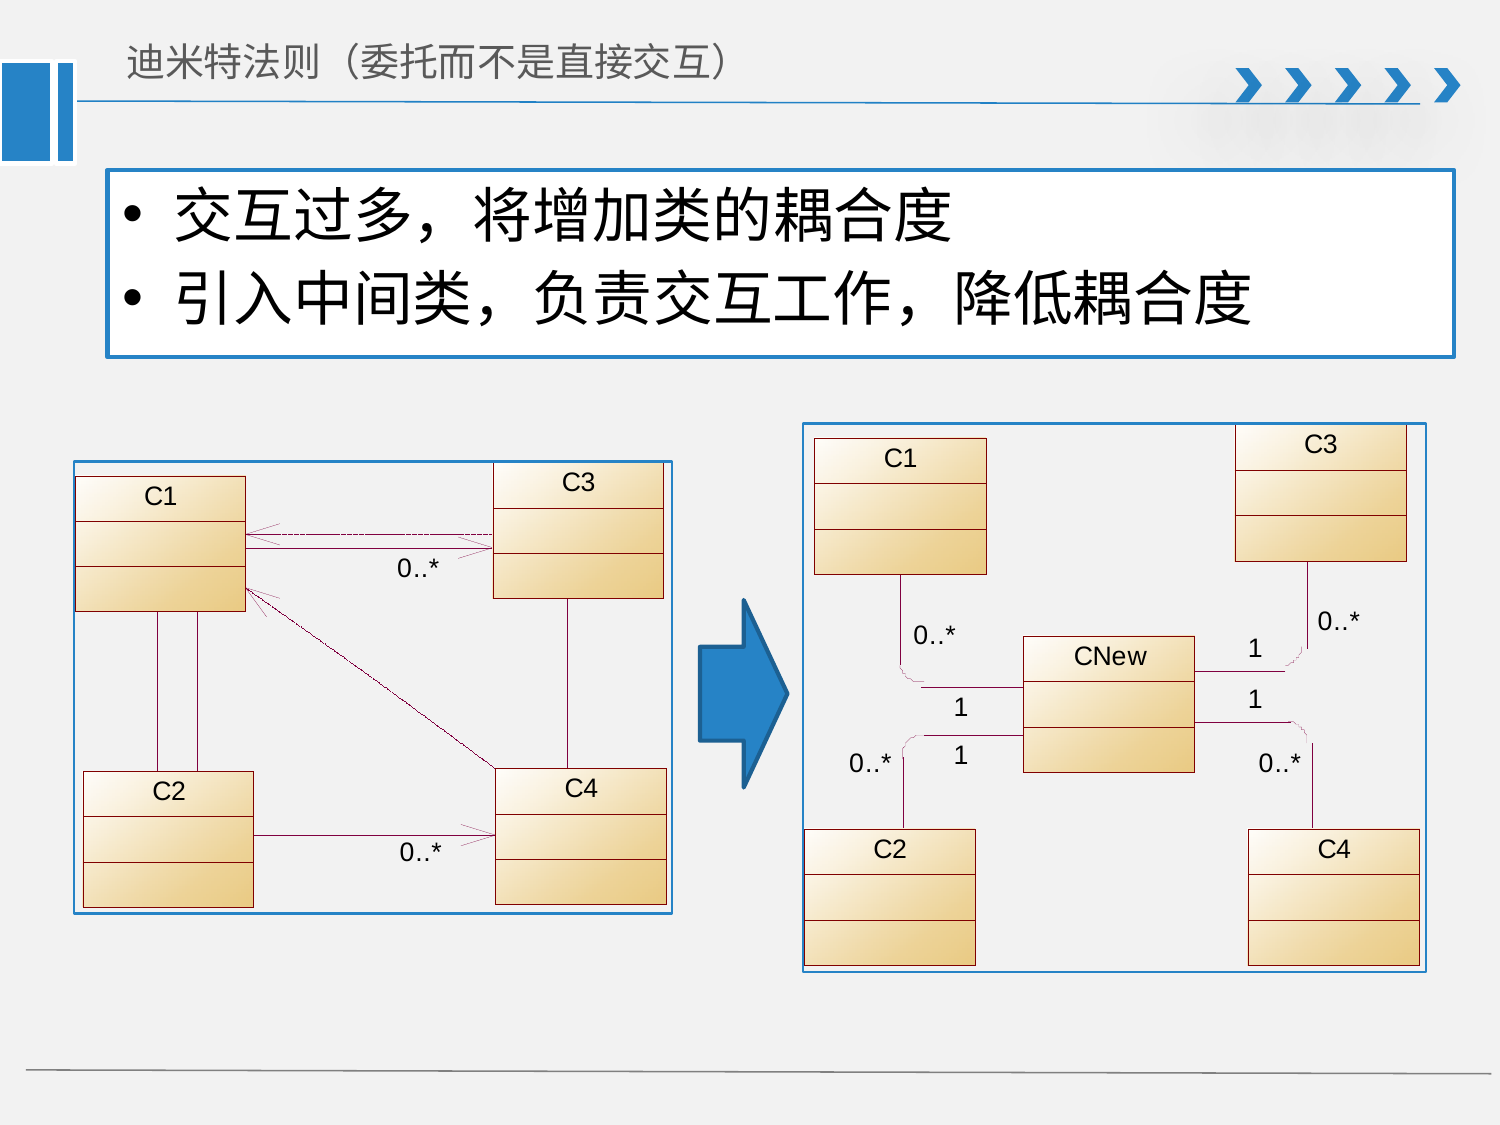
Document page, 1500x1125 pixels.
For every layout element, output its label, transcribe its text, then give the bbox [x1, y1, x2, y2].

list 交互过多，将增加类的耦合度 引入中间类，负责交互工作，降低耦合度 [105, 168, 1456, 359]
picture [803, 424, 1426, 972]
picture [74, 462, 672, 913]
text_box [697, 597, 790, 790]
title 迪米特法则（委托而不是直接交互） [111, 20, 1138, 103]
